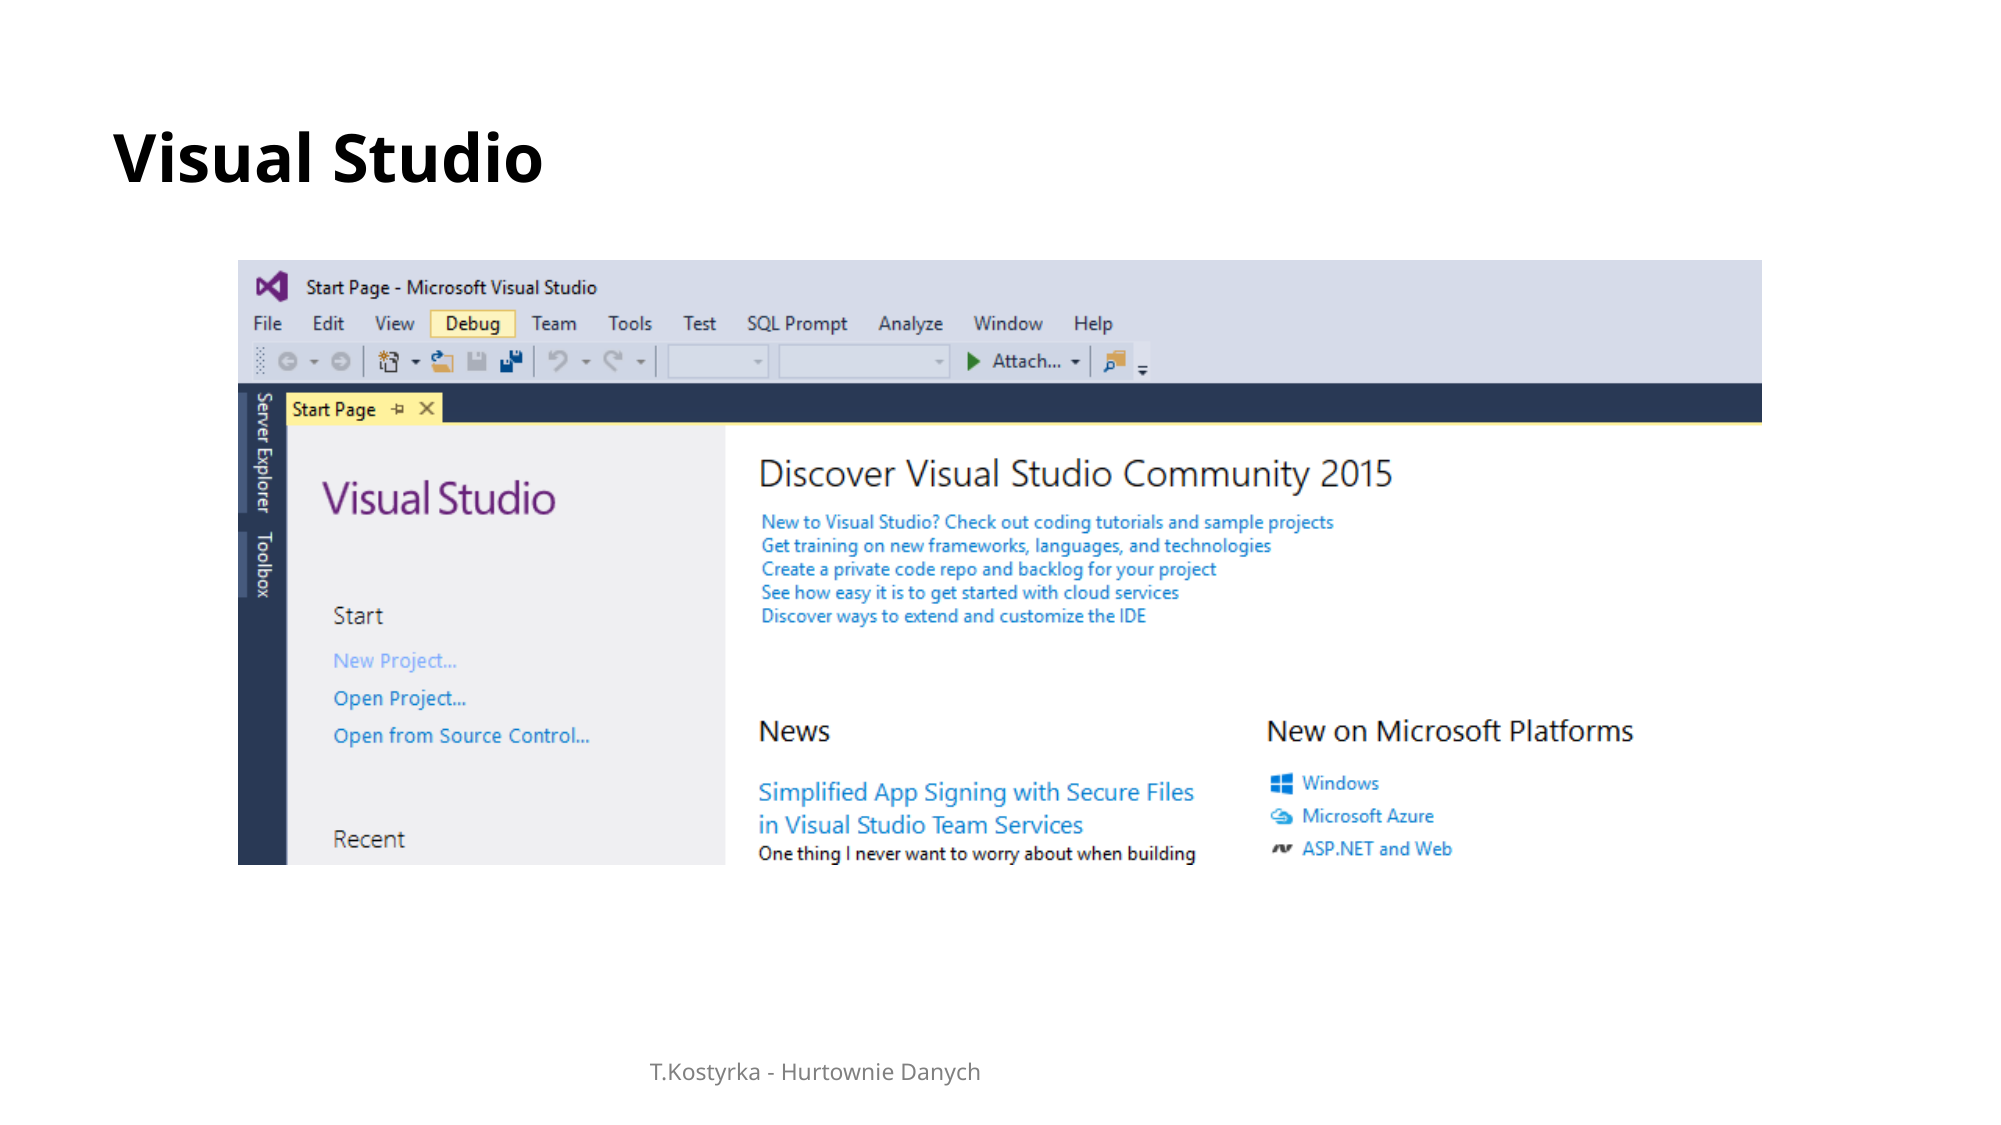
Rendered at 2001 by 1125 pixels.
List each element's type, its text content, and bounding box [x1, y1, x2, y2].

picture [238, 259, 1762, 866]
footer T.Kostyrka - Hurtownie Danych [634, 1042, 1605, 1103]
text_box Visual Studio [99, 108, 1738, 204]
